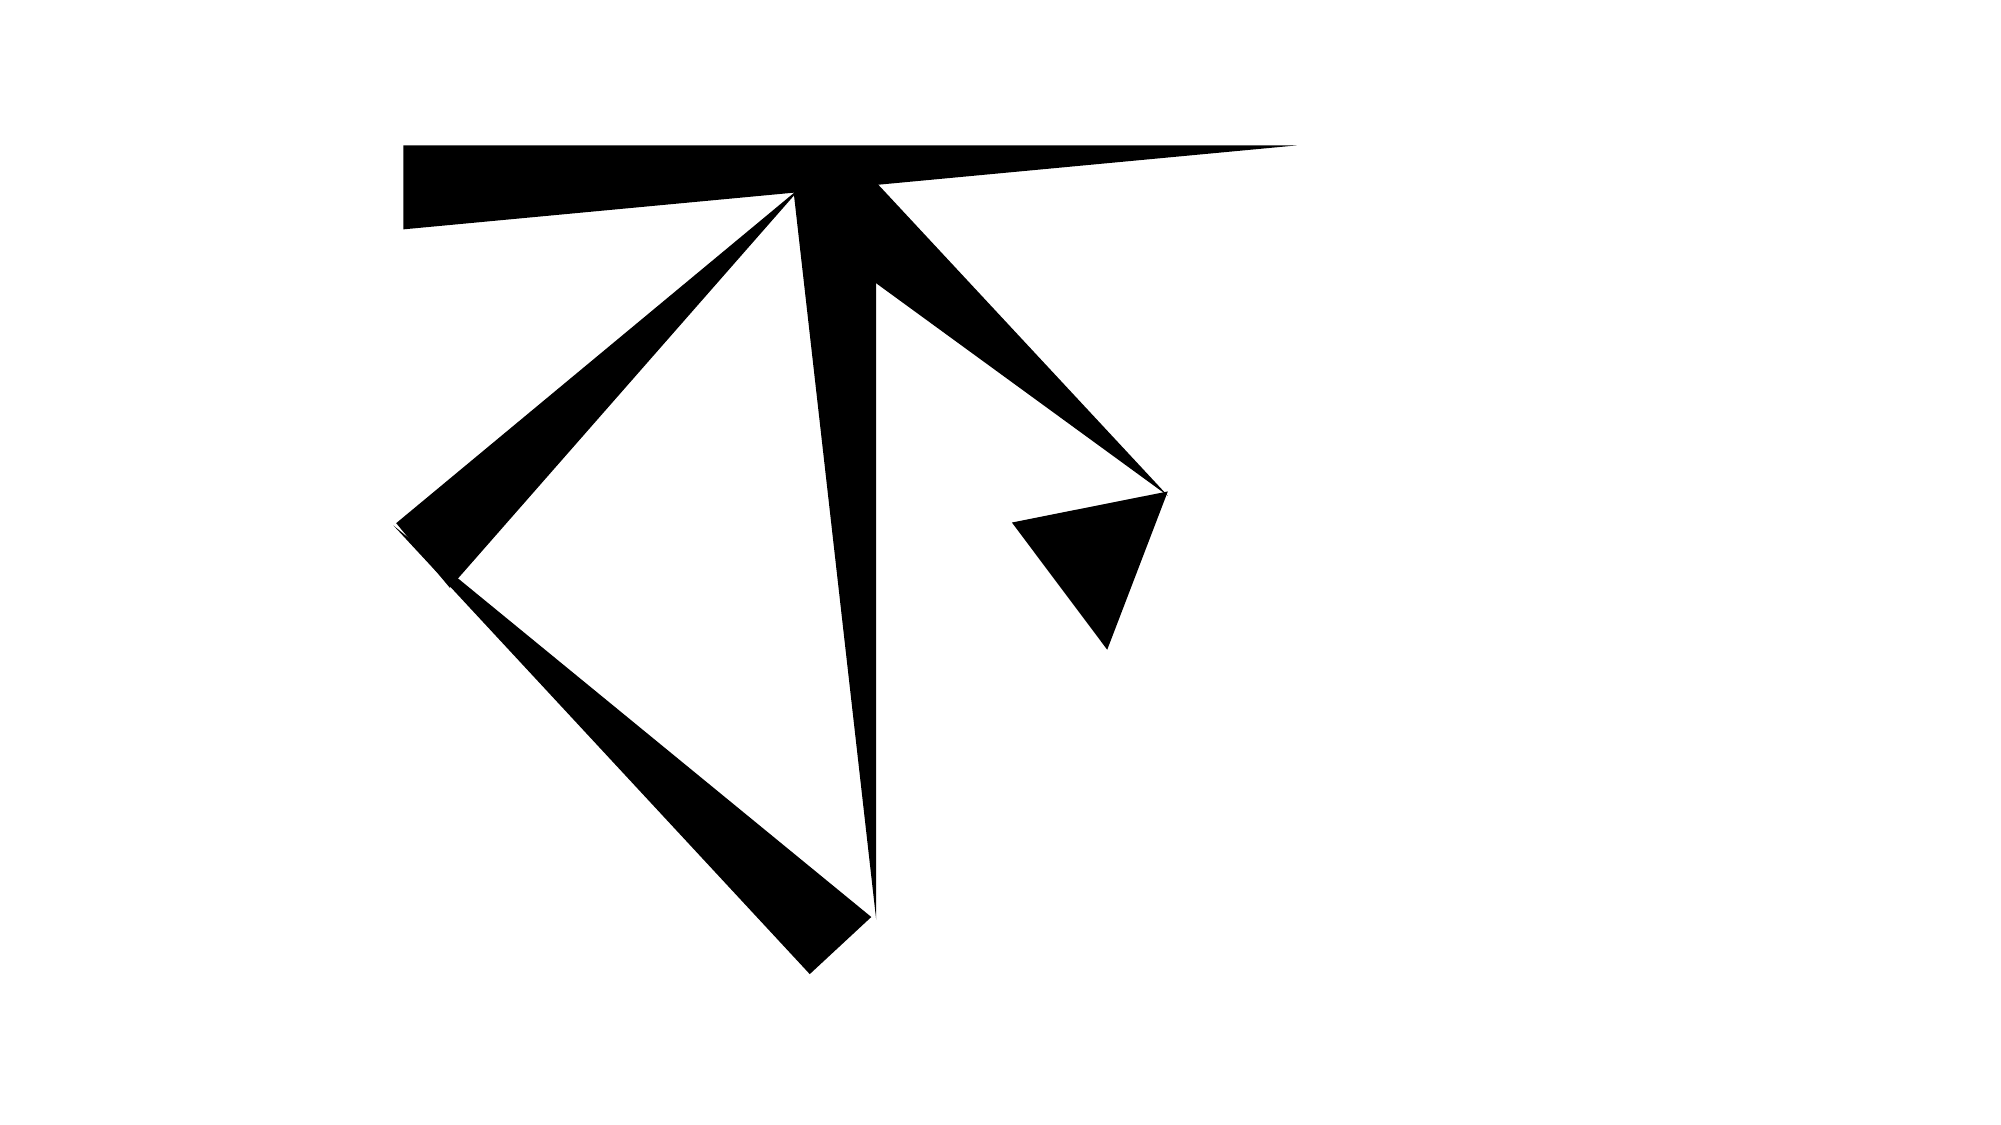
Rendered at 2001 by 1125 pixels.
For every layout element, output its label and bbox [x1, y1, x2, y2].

text_box [792, 188, 878, 920]
text_box [394, 194, 793, 578]
text_box [1010, 490, 1170, 652]
text_box [809, 186, 1164, 491]
text_box [392, 524, 873, 976]
text_box [402, 144, 1297, 231]
